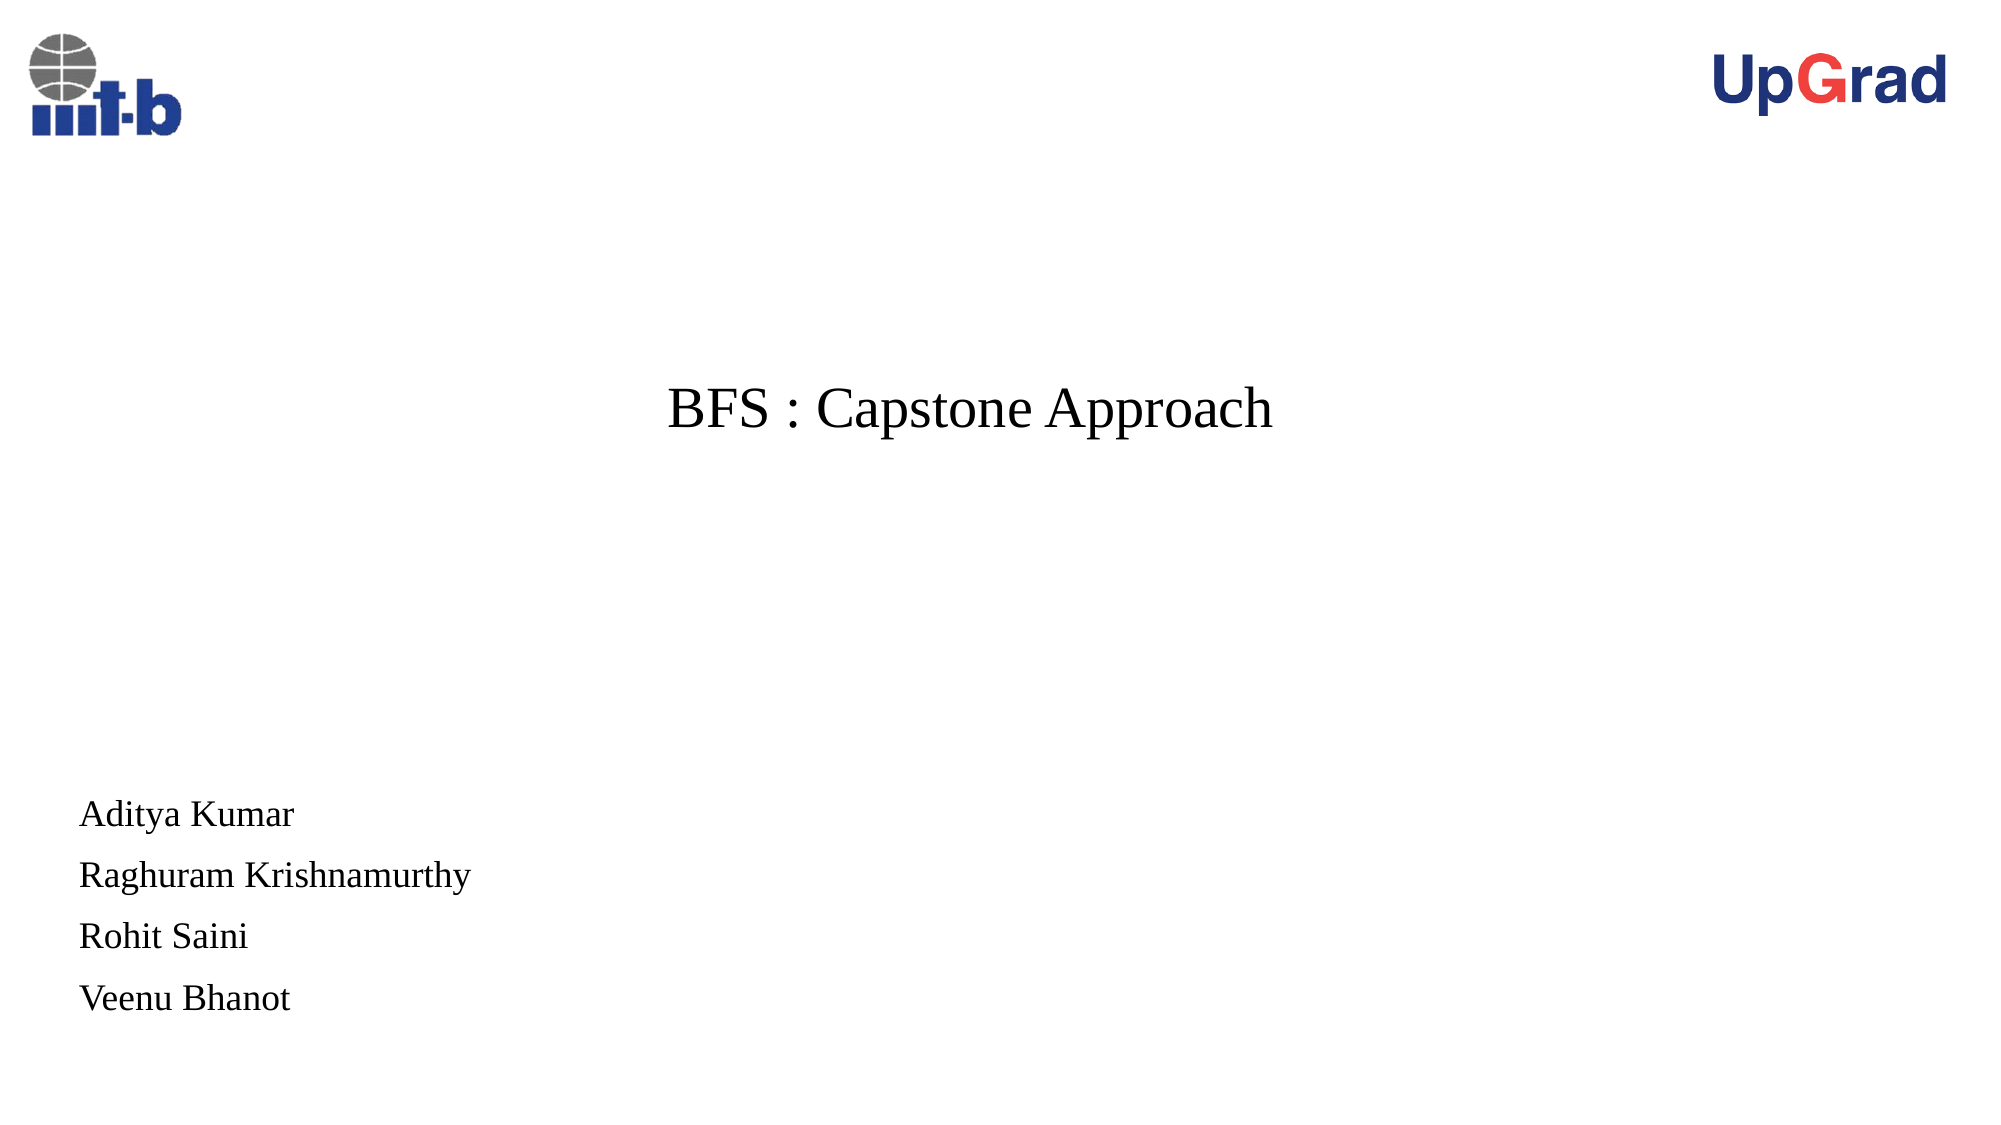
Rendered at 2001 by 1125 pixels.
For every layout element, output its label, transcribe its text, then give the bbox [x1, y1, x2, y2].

picture [0, 29, 208, 163]
subtitle Aditya Kumar Raghuram Krishnamurthy Rohit Saini Veenu Bhanot [63, 786, 1071, 1038]
picture [1714, 53, 1952, 116]
title BFS : Capstone Approach [228, 56, 1729, 581]
